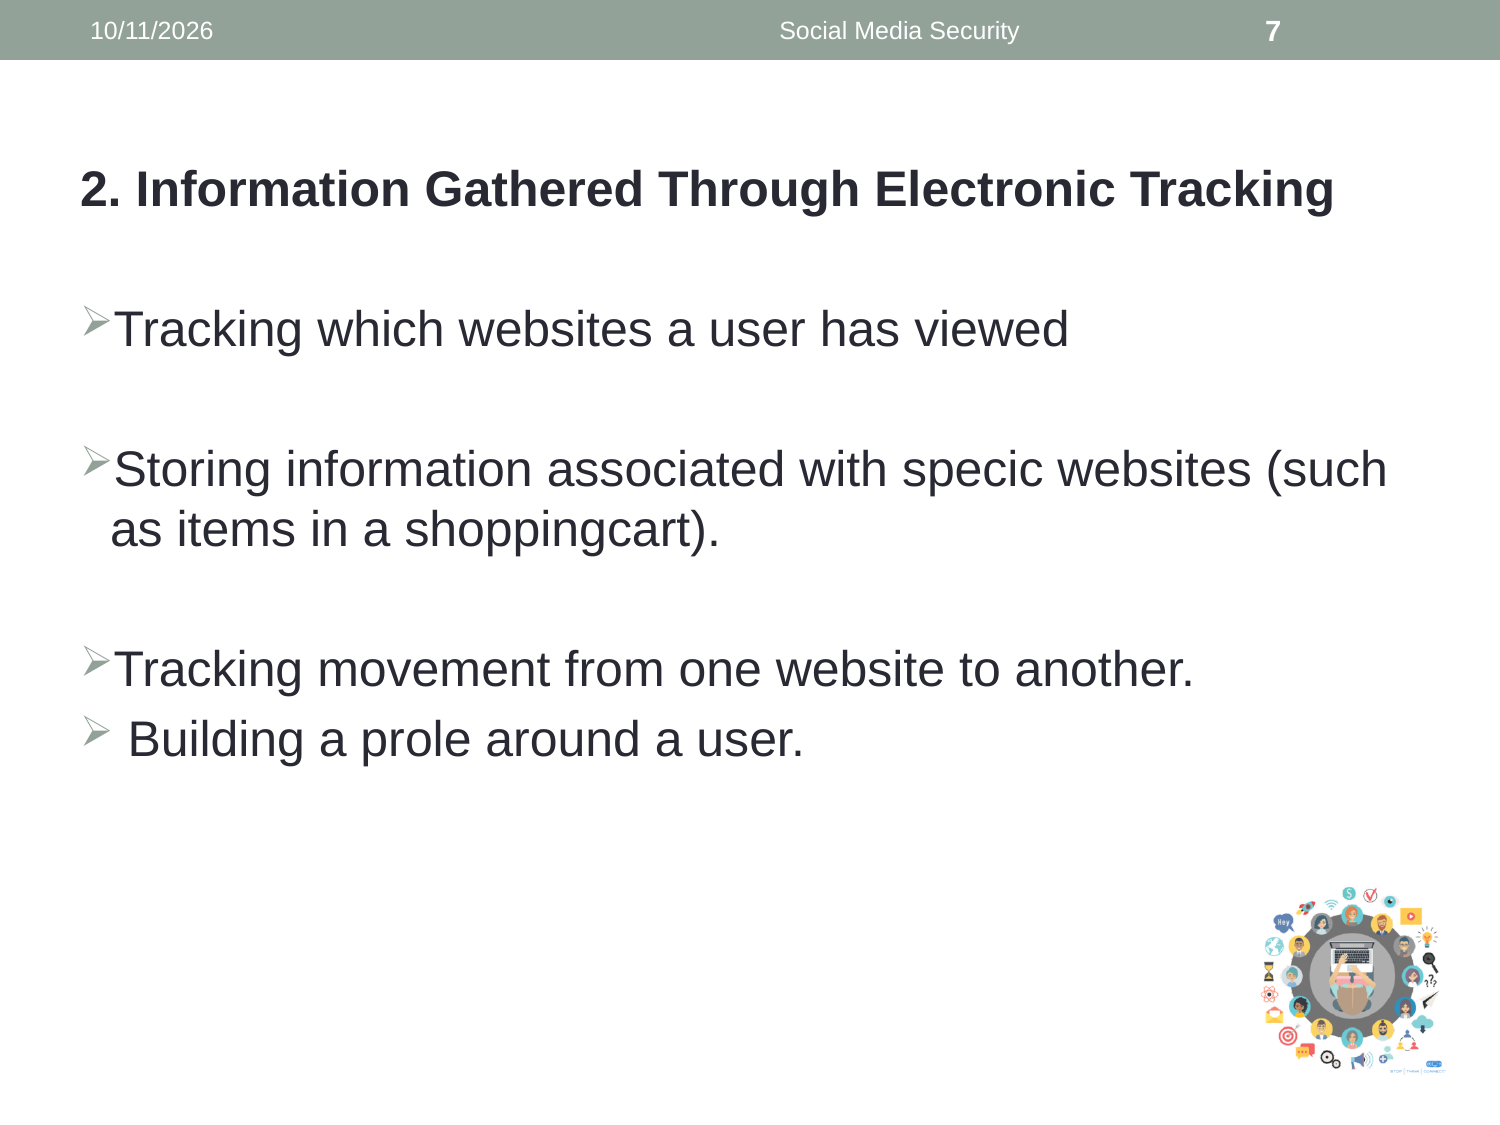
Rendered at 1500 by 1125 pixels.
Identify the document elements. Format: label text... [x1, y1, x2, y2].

list 2. Information Gathered Through Electronic Tracking Tracking which websites a user has viewed Storing information associated with specic websites (such as items in a shoppingcart). Tracking movement from one website to another. Building a prole around a user. [64, 149, 1415, 950]
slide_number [75, 3, 550, 57]
footer Social Media Security [562, 3, 1238, 57]
picture [1245, 881, 1459, 1077]
slide_number 7 [1250, 3, 1425, 57]
